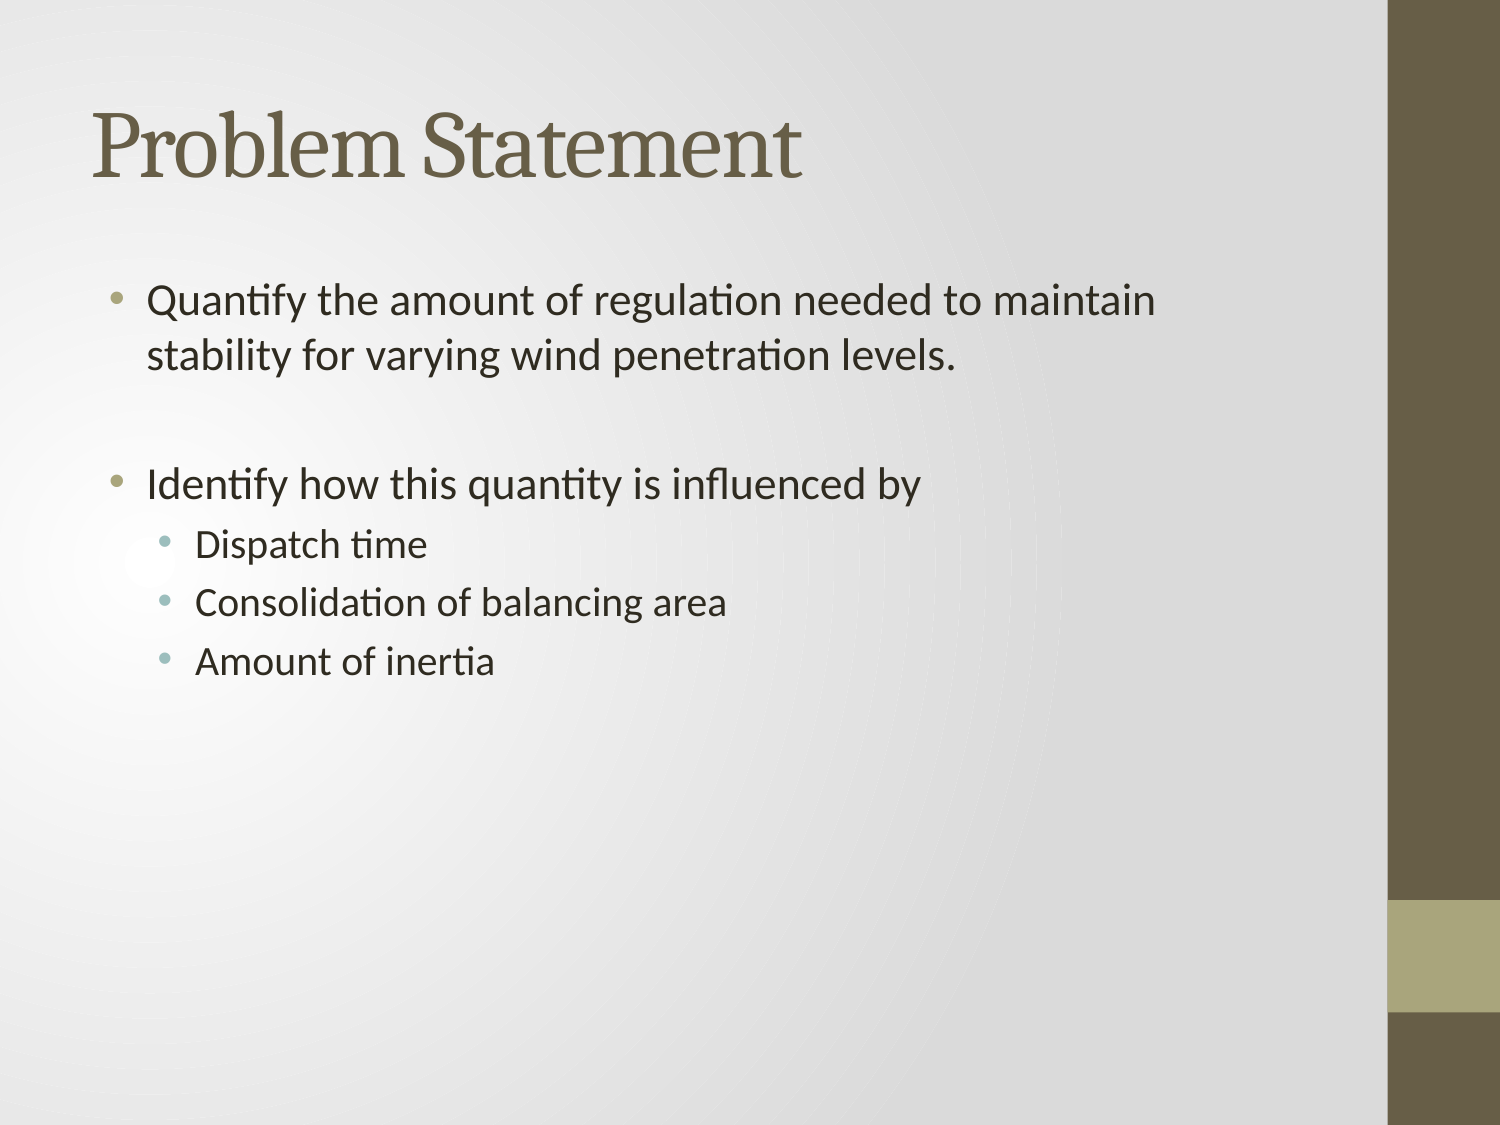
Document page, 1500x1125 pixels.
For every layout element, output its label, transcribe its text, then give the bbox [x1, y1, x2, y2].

list Quantify the amount of regulation needed to maintain stability for varying wind penetration levels. Identify how this quantity is influenced by Dispatch time Consolidation of balancing area Amount of inertia [75, 262, 1325, 1050]
title Problem Statement [75, 45, 1325, 233]
